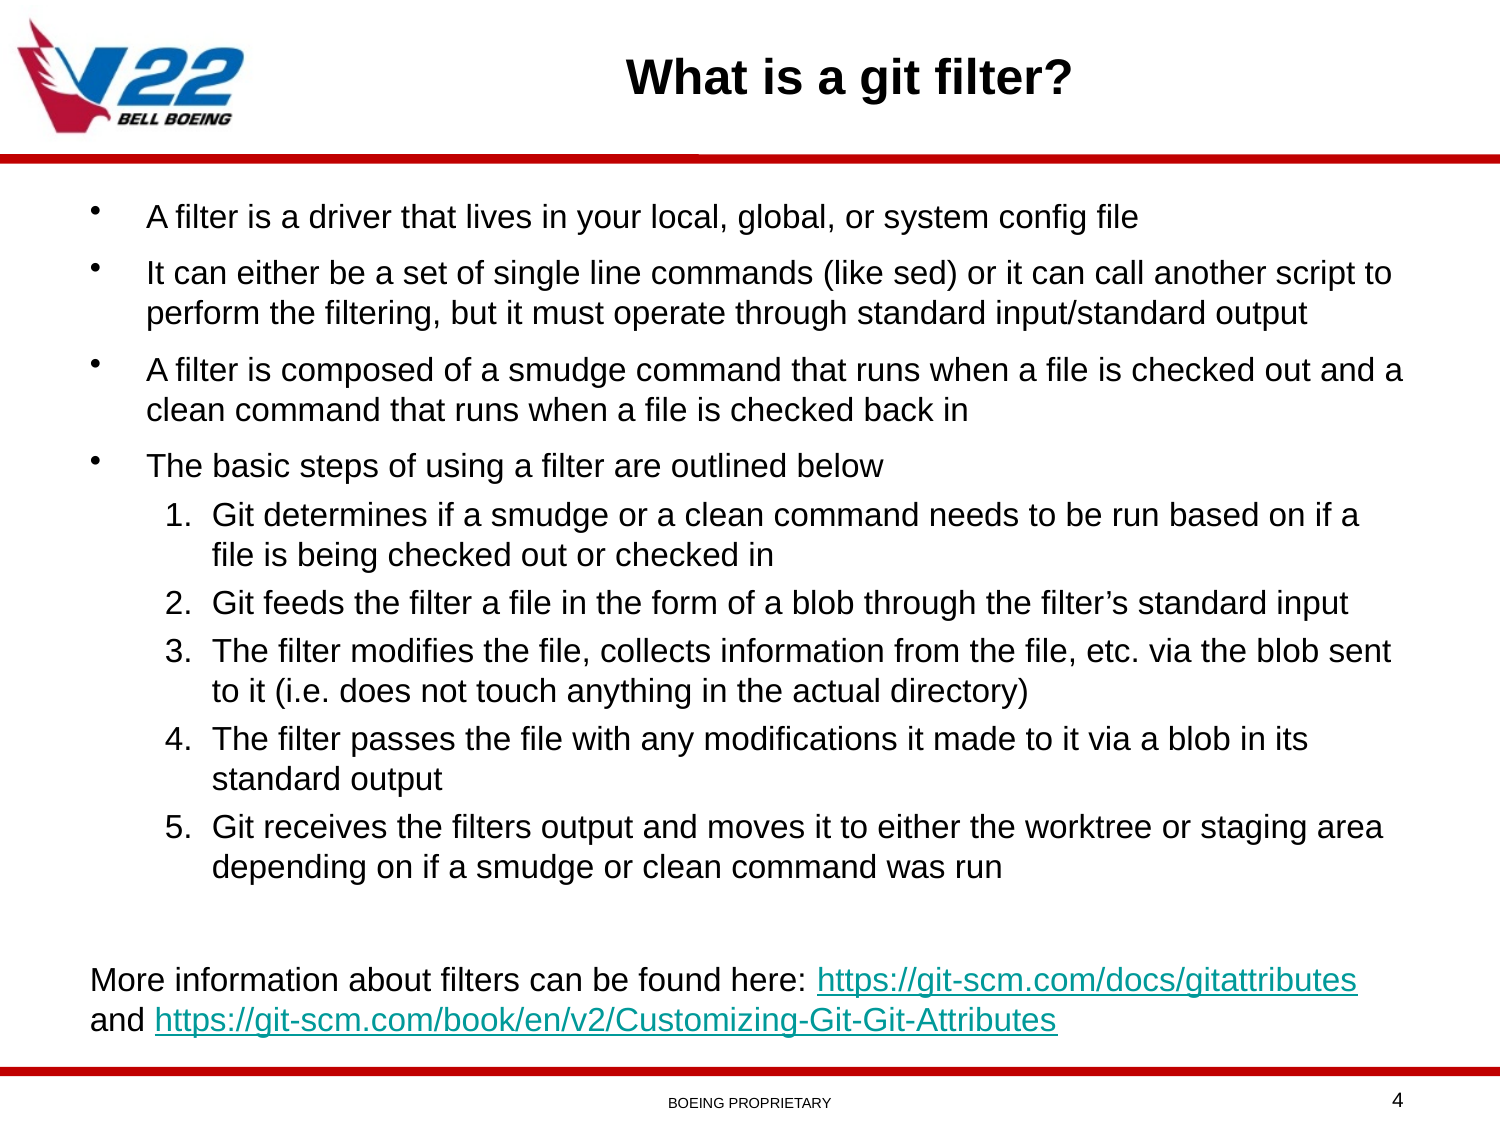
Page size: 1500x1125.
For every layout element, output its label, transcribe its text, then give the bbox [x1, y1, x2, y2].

title What is a git filter? [274, 4, 1426, 145]
picture [0, 5, 262, 145]
list A filter is a driver that lives in your local, global, or system config file It can either be a set of single line commands (like sed) or it can call another script to perform the filtering, but it must operate through standard input/standard output A filter is composed of a smudge command that runs when a file is checked out and a clean command that runs when a file is checked back in The basic steps of using a filter are outlined below Git determines if a smudge or a clean command needs to be run based on if a file is being checked out or checked in Git feeds the filter a file in the form of a blob through the filter’s standard input The filter modifies the file, collects information from the file, etc. via the blob sent to it (i.e. does not touch anything in the actual directory) The filter passes the file with any modifications it made to it via a blob in its standard output Git receives the filters output and moves it to either the worktree or staging area depending on if a smudge or clean command was run More information about filters can be found here: https://git-scm.com/docs/gitattributes and https://git-scm.com/book/en/v2/Customizing-Git-Git-Attributes [74, 187, 1426, 1054]
